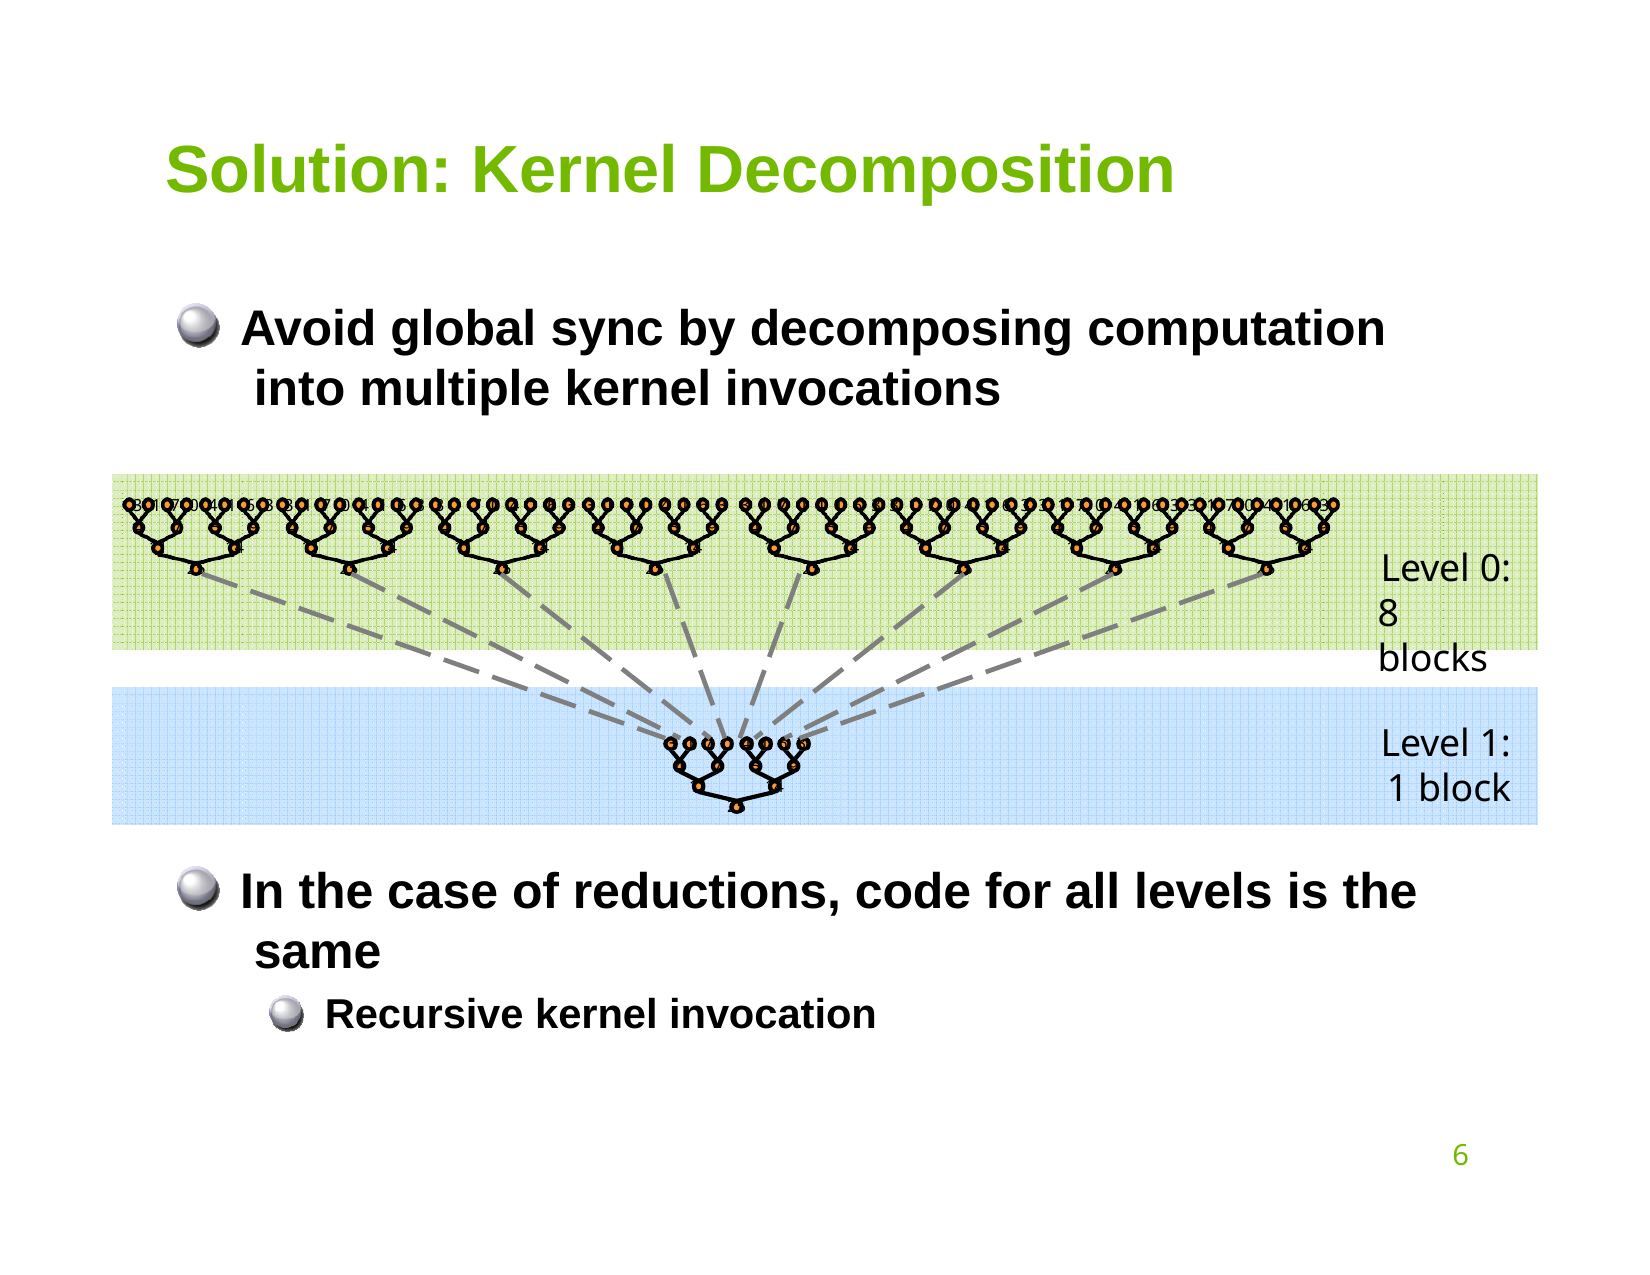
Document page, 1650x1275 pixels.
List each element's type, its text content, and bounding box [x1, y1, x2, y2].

text_box Level 0: 8 blocks [1375, 659, 1517, 680]
title Solution: Kernel Decomposition [162, 123, 1181, 339]
picture [268, 995, 304, 1033]
picture [112, 687, 1538, 826]
text_box In the case of reductions, code for all levels is the same Recursive kernel invocation [237, 854, 1422, 1037]
picture [177, 303, 221, 349]
slide_number 6 [1446, 1145, 1492, 1275]
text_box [662, 735, 811, 804]
picture [177, 866, 221, 912]
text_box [112, 474, 1538, 651]
text_box Avoid global sync by decomposing computation into multiple kernel invocations [237, 291, 1394, 416]
